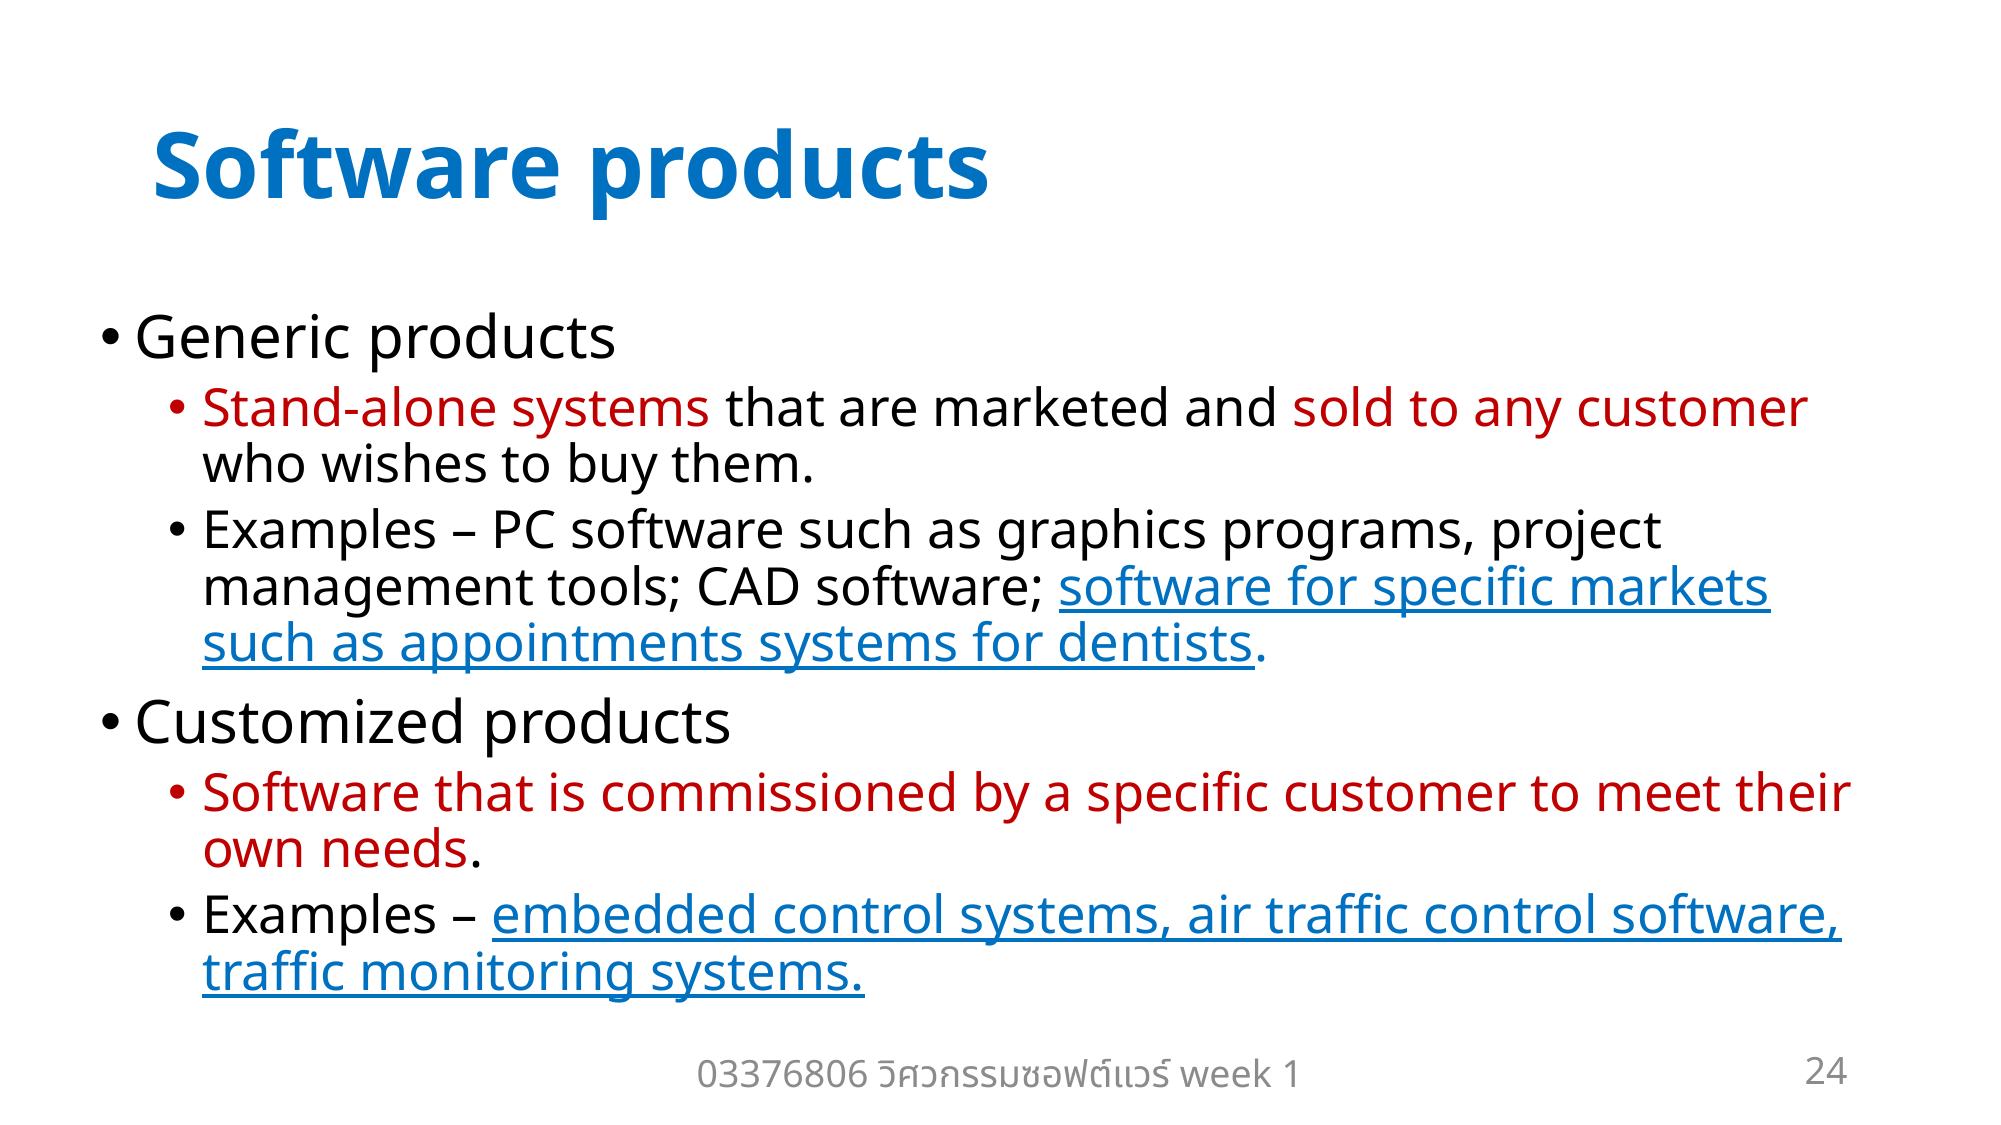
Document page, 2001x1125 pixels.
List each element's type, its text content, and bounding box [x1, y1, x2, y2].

list Generic products Stand-alone systems that are marketed and sold to any customer who wishes to buy them. Examples – PC software such as graphics programs, project management tools; CAD software; software for specific markets such as appointments systems for dentists. Customized products Software that is commissioned by a specific customer to meet their own needs. Examples – embedded control systems, air traffic control software, traffic monitoring systems. [85, 299, 1875, 1014]
footer 03376806 วิศวกรรมซอฟต์แวร์ week 1 [662, 1042, 1338, 1103]
title Software products [137, 59, 1863, 278]
slide_number 24 [1412, 1042, 1863, 1103]
